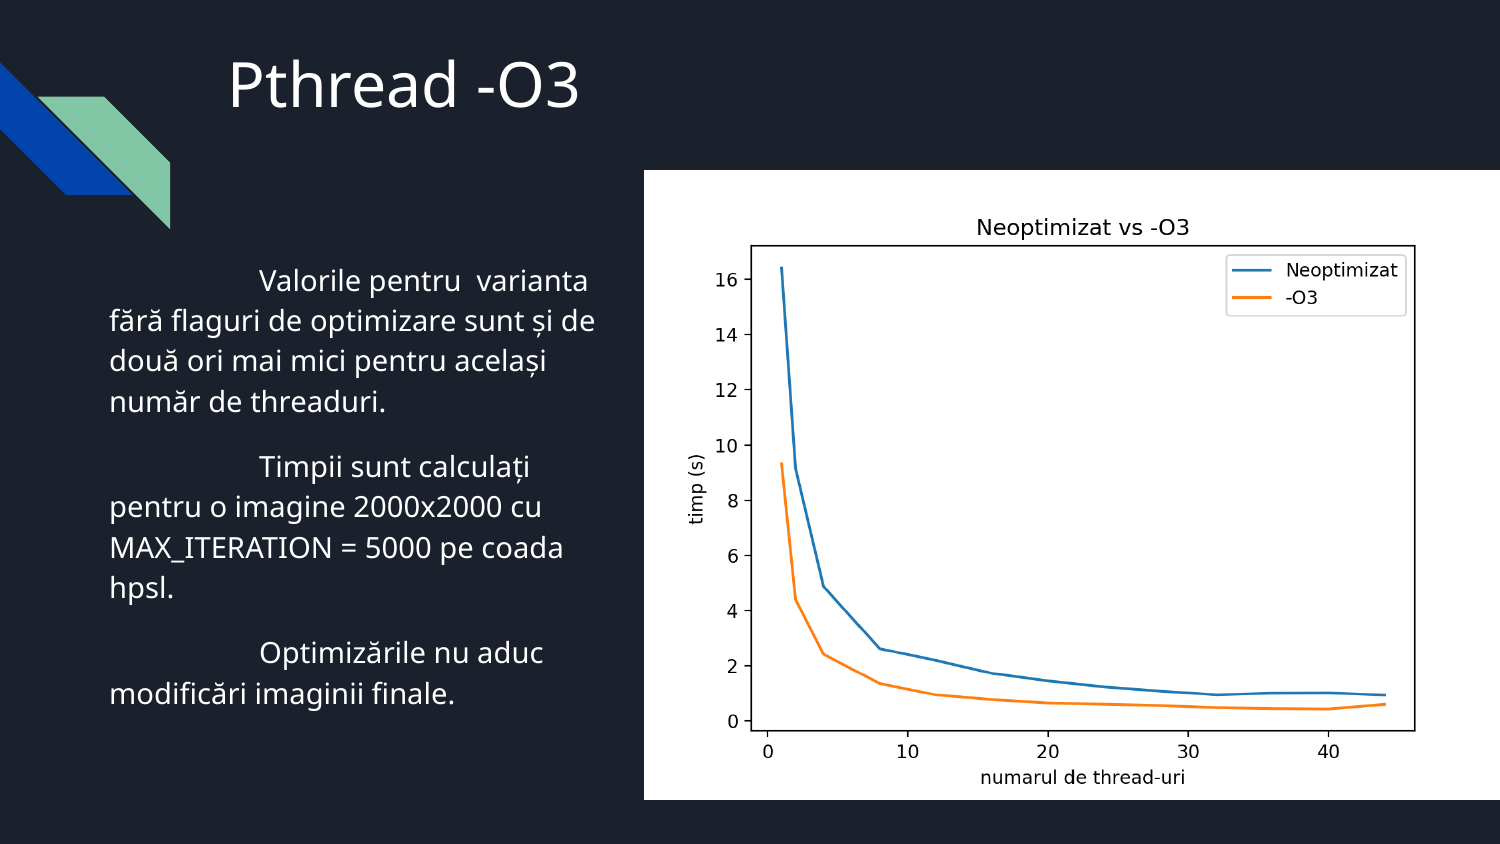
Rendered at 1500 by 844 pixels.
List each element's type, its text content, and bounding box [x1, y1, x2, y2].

list Valorile pentru varianta fără flaguri de optimizare sunt și de două ori mai mici pentru același număr de threaduri. Timpii sunt calculați pentru o imagine 2000x2000 cu MAX_ITERATION = 5000 pe coada hpsl. Optimizările nu aduc modificări imaginii finale. [94, 241, 636, 774]
picture [644, 169, 1500, 801]
title Pthread -O3 [212, 29, 1368, 215]
